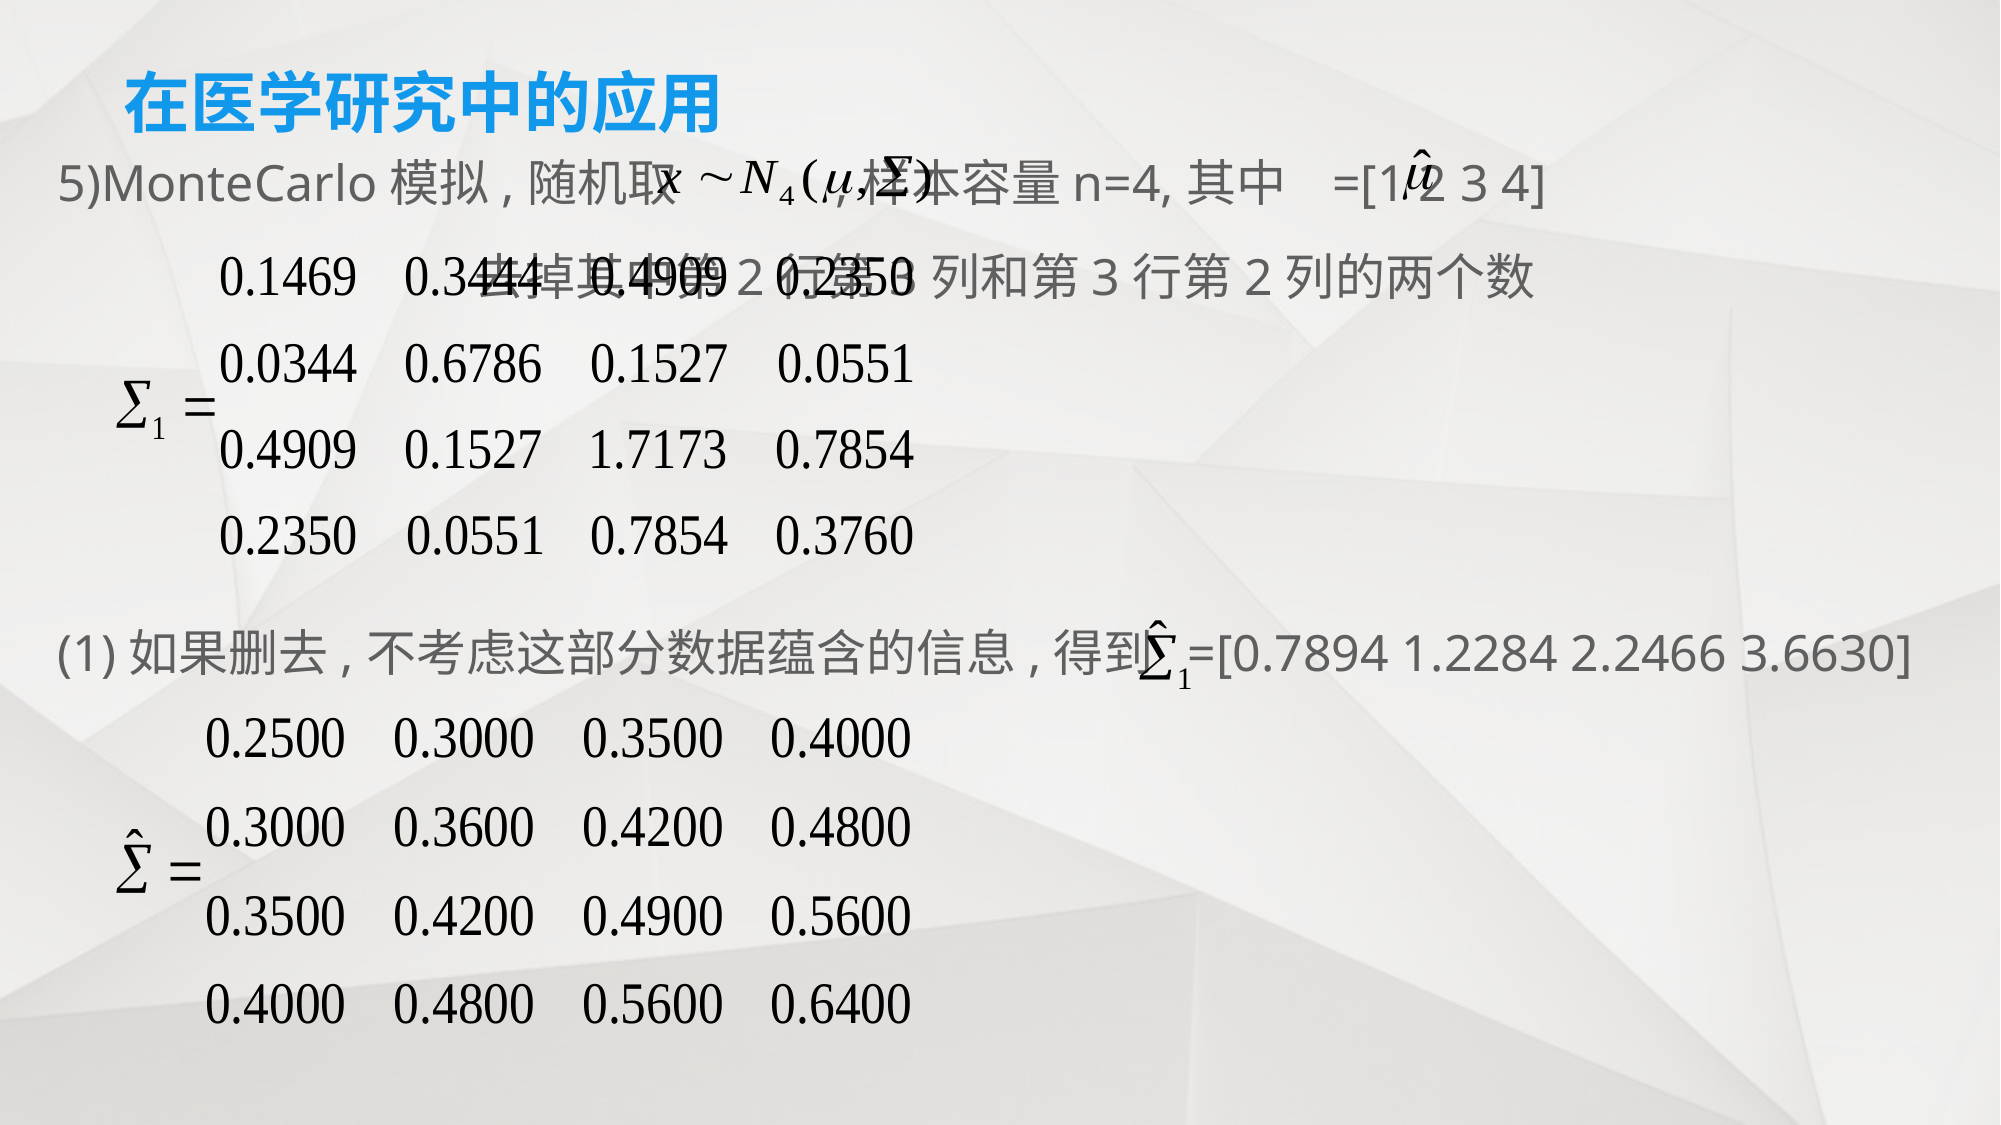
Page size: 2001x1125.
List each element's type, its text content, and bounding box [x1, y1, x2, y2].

title 在医学研究中的应用 [108, 34, 1887, 137]
list 5)MonteCarlo模拟,随机取 ,样本容量n=4,其中 =[1 2 3 4] 去掉其中第2行第3列和第3行第2列的两个数 (1)如果删去,不考虑这部分数据蕴含的信息,得到 =[0.7894 1.2284 2.2466 3.6630] [42, 137, 1996, 1110]
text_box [108, 139, 1447, 1047]
